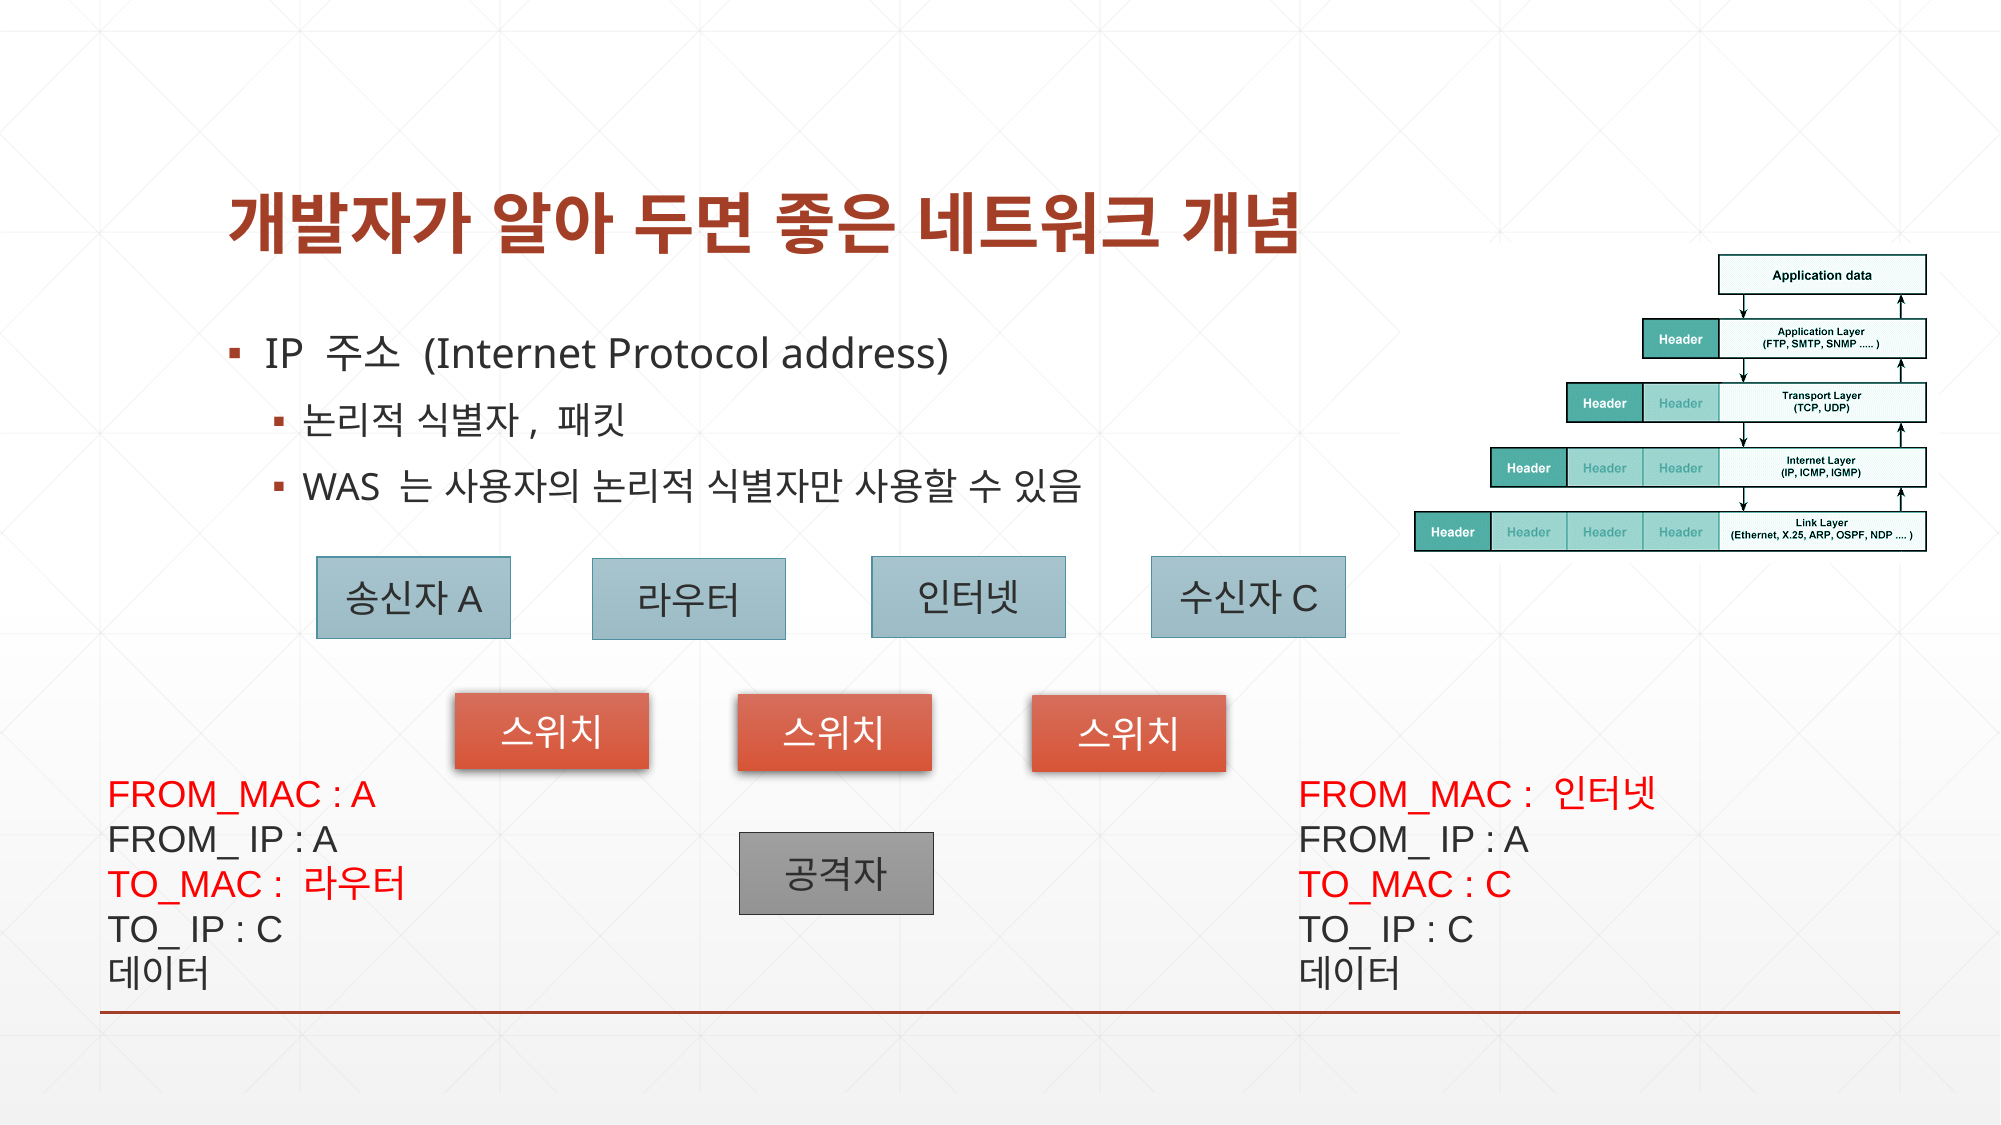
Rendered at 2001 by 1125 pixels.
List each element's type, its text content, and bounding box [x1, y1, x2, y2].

list IP 주소 (Internet Protocol address) 논리적 식별자, 패킷 WAS 는 사용자의 논리적 식별자만 사용할 수 있음 [212, 324, 1788, 950]
text_box FROM_MAC : A FROM_ IP : A TO_MAC : 라우터 TO_ IP : C 데이터 [92, 762, 422, 1003]
text_box 스위치 [455, 693, 649, 769]
text_box 공격자 [739, 832, 934, 915]
text_box 송신자A [316, 556, 511, 639]
text_box FROM_MAC : 인터넷 FROM_ IP : A TO_MAC : C TO_ IP : C 데이터 [1283, 762, 1672, 1003]
title 개발자가 알아 두면 좋은 네트워크 개념 [212, 82, 1788, 271]
text_box 스위치 [1032, 695, 1227, 772]
text_box 수신자C [1151, 556, 1346, 638]
text_box 라우터 [592, 558, 786, 640]
text_box 인터넷 [871, 556, 1066, 638]
text_box 스위치 [737, 694, 932, 771]
picture [1400, 243, 1939, 563]
